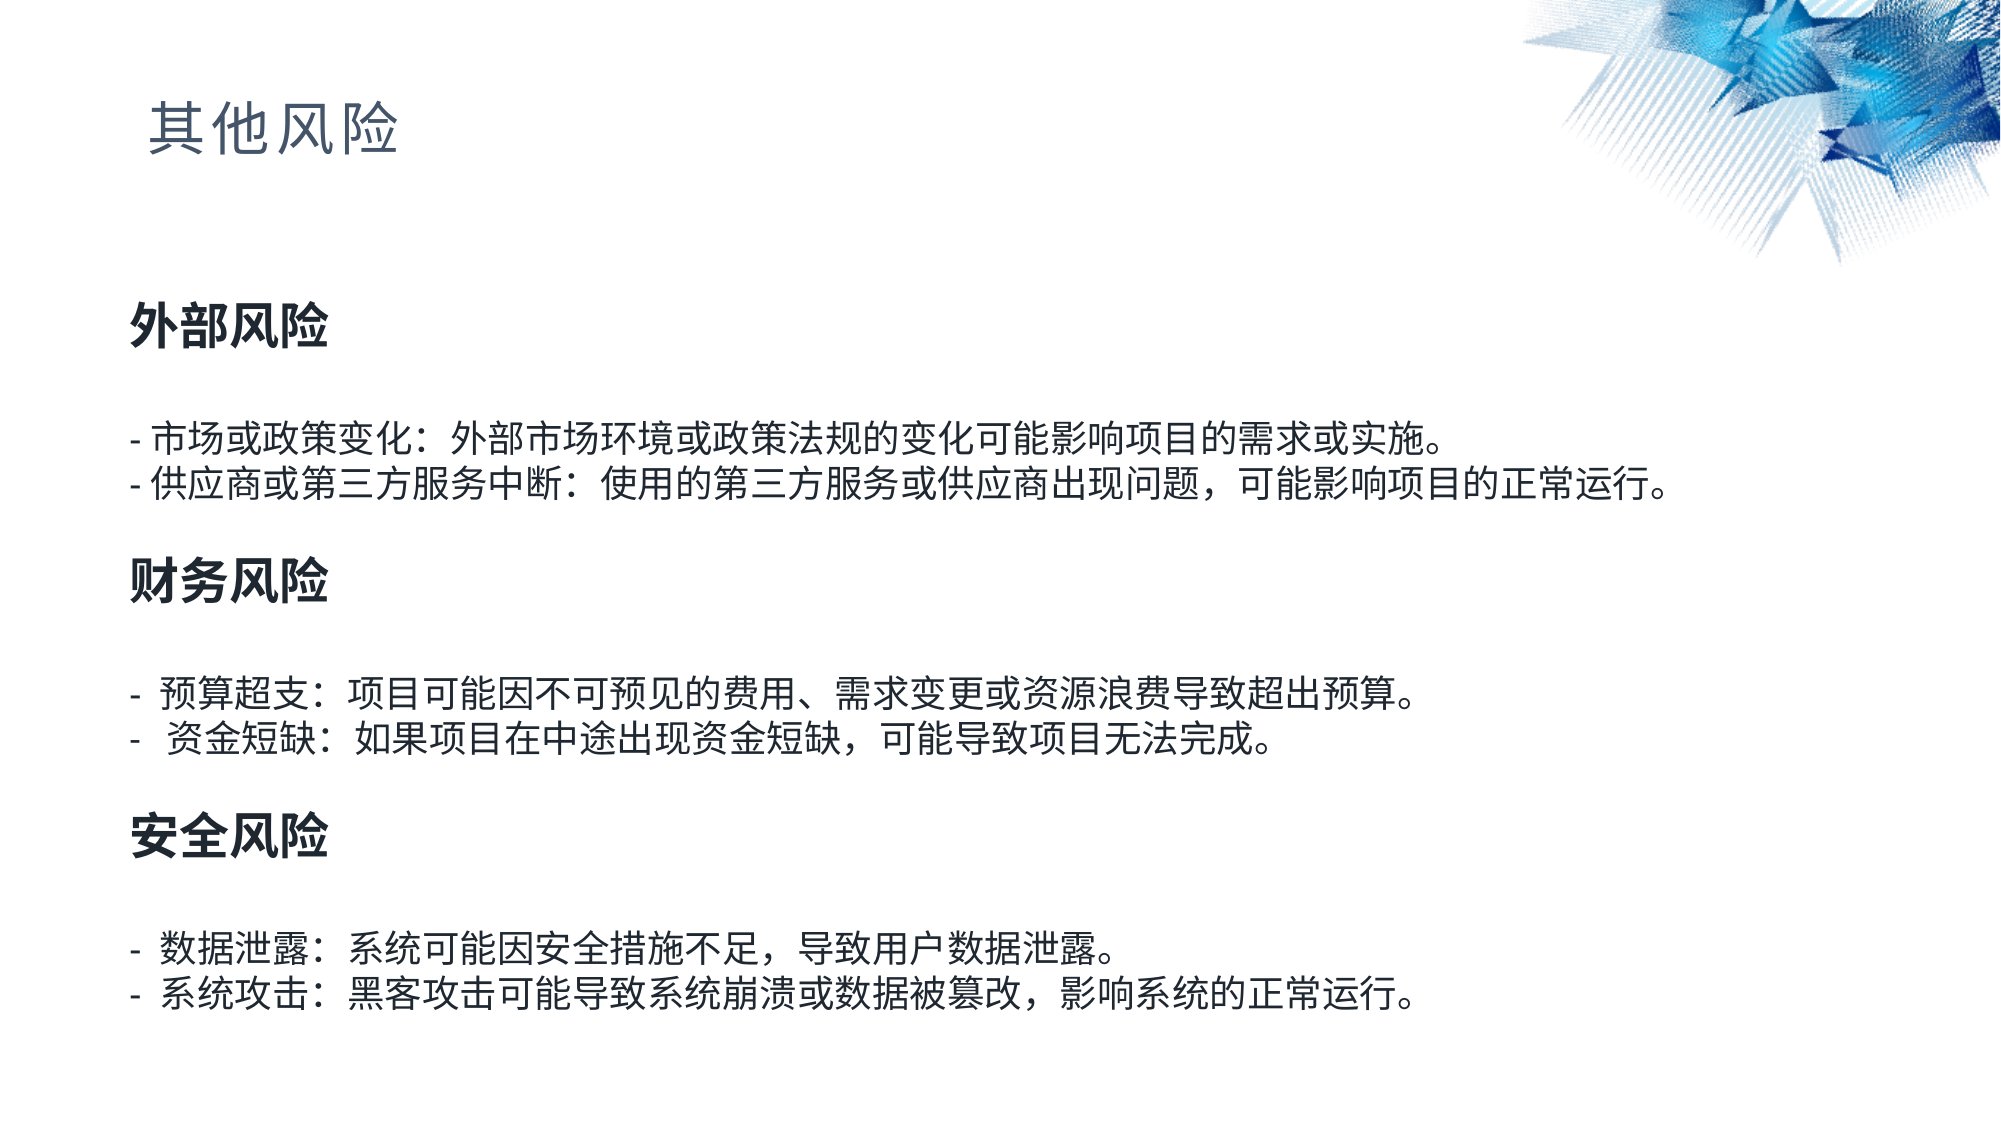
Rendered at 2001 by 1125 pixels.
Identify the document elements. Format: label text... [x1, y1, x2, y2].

text_box 外部风险 -市场或政策变化：外部市场环境或政策法规的变化可能影响项目的需求或实施。 -供应商或第三方服务中断：使用的第三方服务或供应商出现问题，可能影响项目的正常运行。 财务风险 - 预算超支：项目可能因不可预见的费用、需求变更或资源浪费导致超出预算。 - 资金短缺：如果项目在中途出现资金短缺，可能导致项目无法完成。 安全风险 - 数据泄露：系统可能因安全措施不足，导致用户数据泄露。 - 系统攻击：黑客攻击可能导致系统崩溃或数据被篡改，影响系统的正常运行。 [114, 287, 1787, 1068]
text_box 其他风险 [147, 92, 400, 163]
picture [1293, 0, 2001, 497]
